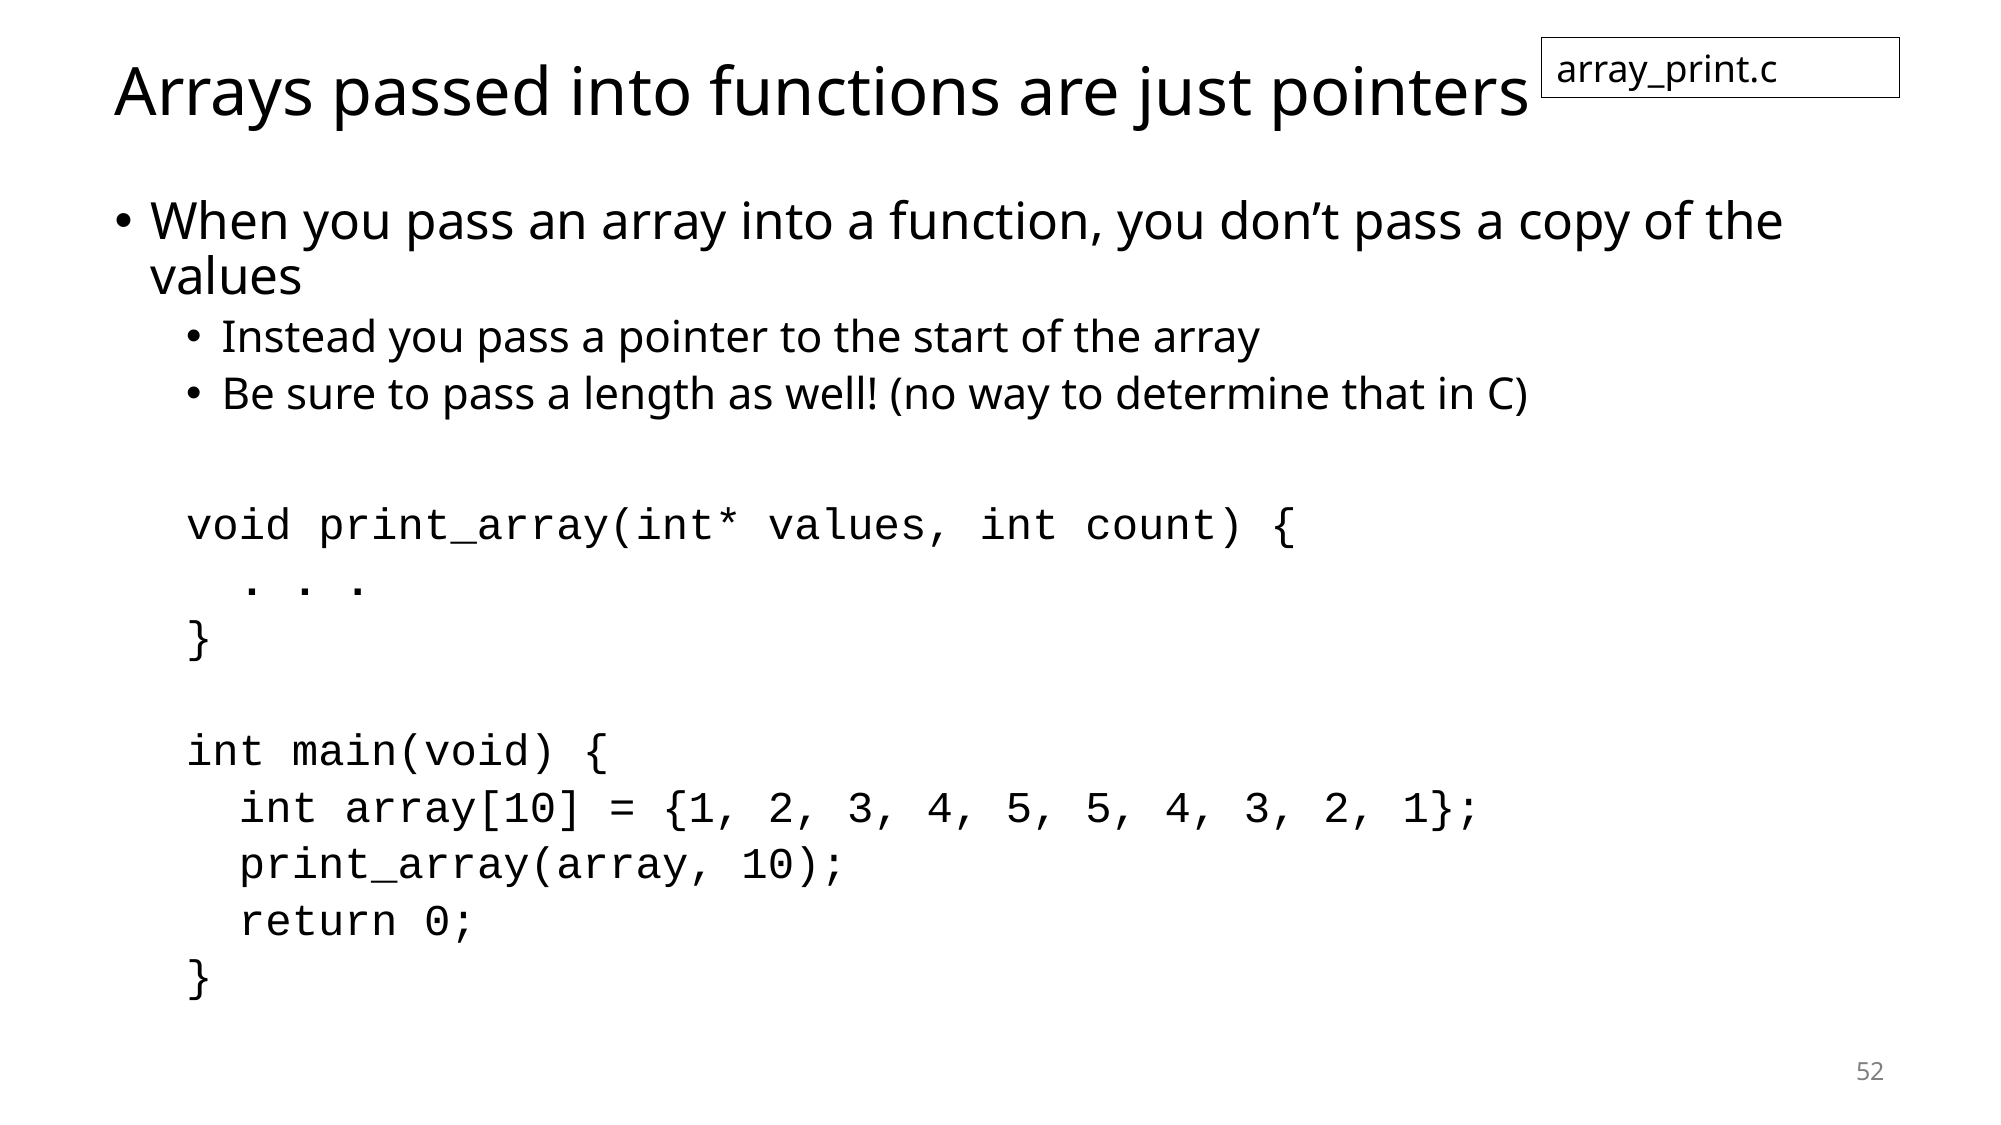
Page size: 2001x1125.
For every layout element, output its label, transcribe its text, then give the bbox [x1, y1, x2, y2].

text_box array_print.c [1541, 37, 1900, 98]
title Arrays passed into functions are just pointers [99, 37, 1900, 150]
slide_number 52 [1749, 1042, 1900, 1103]
list When you pass an array into a function, you don’t pass a copy of the values Instead you pass a pointer to the start of the array Be sure to pass a length as well! (no way to determine that in C) void print_array(int* values, int count) { . . . } int main(void) { int array[10] = {1, 2, 3, 4, 5, 5, 4, 3, 2, 1}; print_array(array, 10); return 0; } [99, 187, 1900, 1013]
